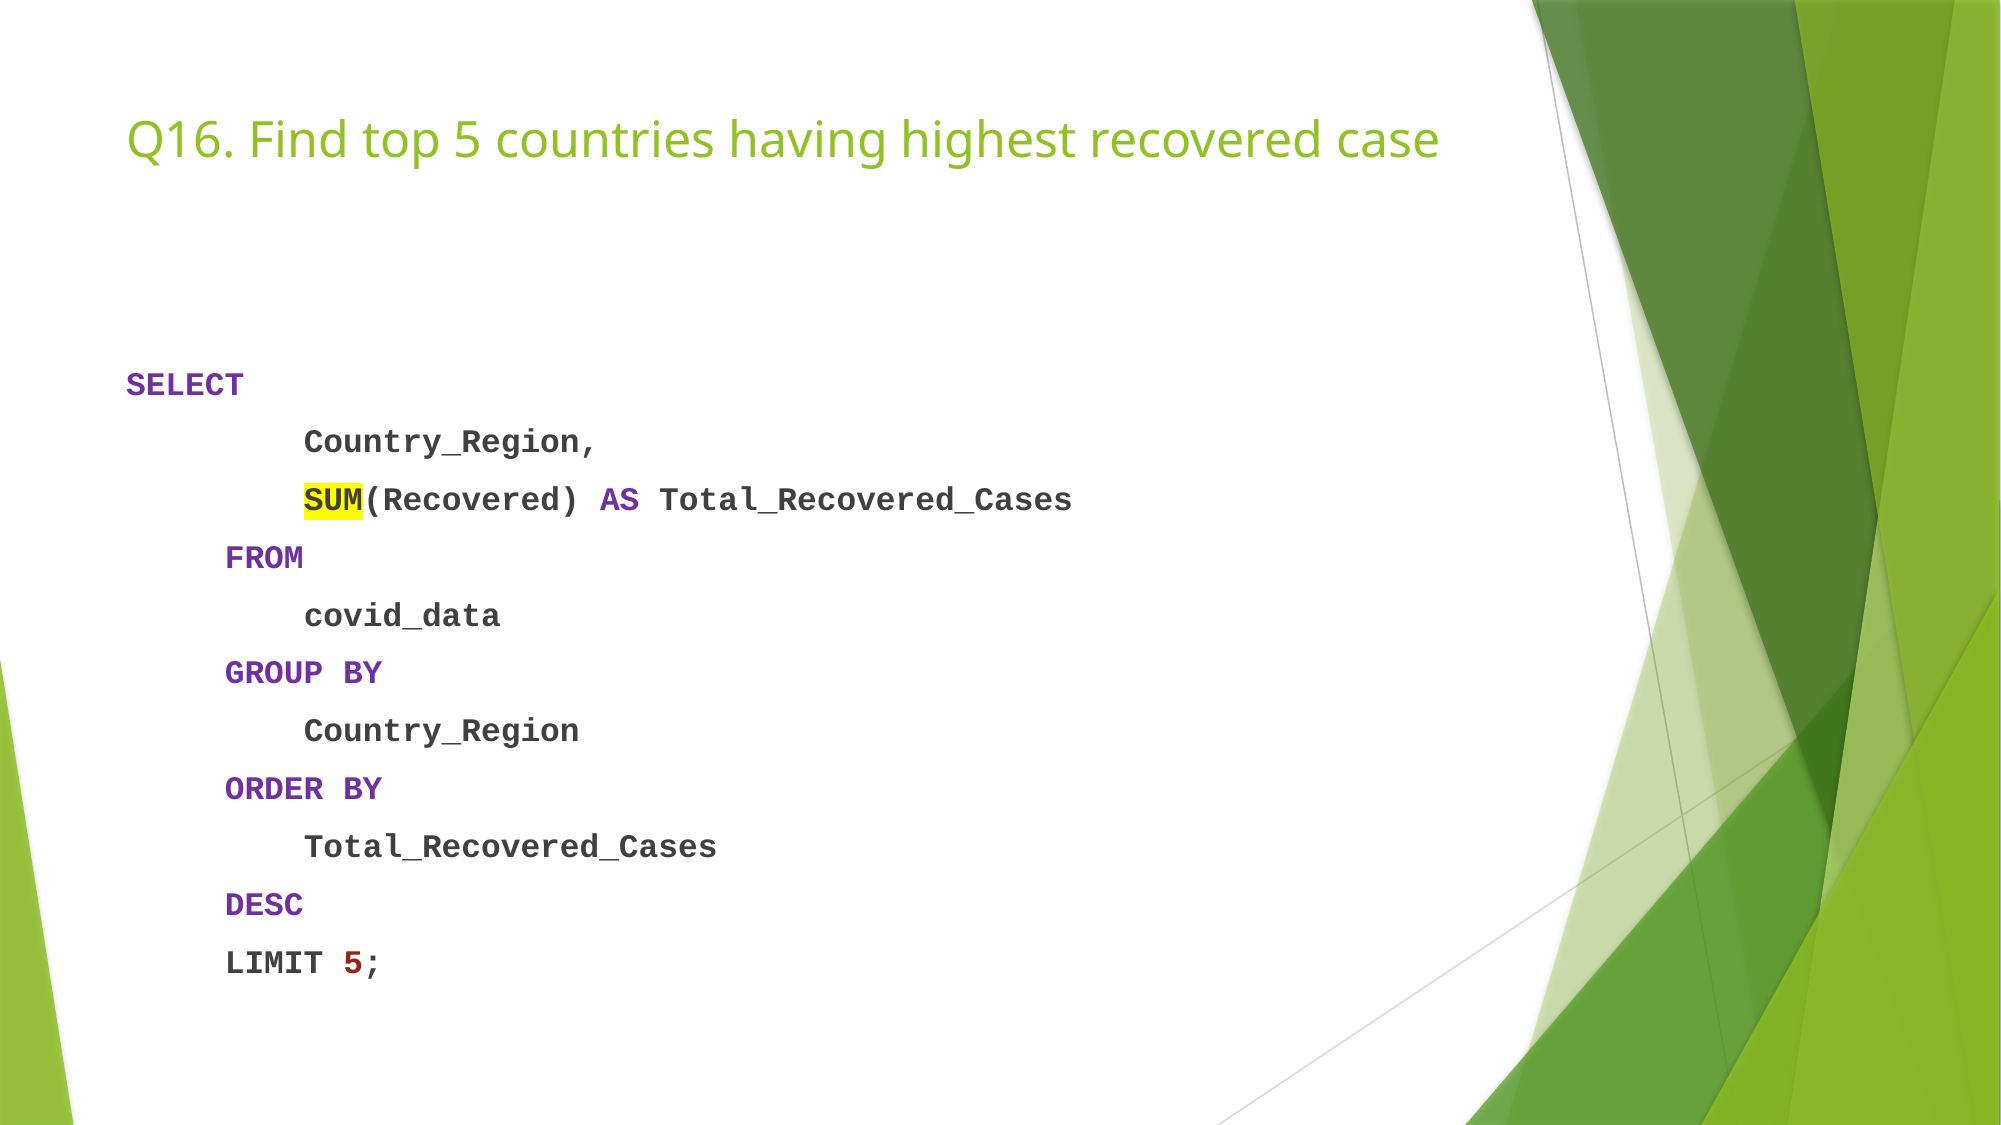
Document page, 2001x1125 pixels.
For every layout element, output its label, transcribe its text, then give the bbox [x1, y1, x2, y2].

title Q16. Find top 5 countries having highest recovered case [111, 99, 1522, 317]
list SELECT Country_Region, SUM(Recovered) AS Total_Recovered_Cases FROM covid_data GROUP BY Country_Region ORDER BY Total_Recovered_Cases DESC LIMIT 5; [111, 354, 1522, 992]
